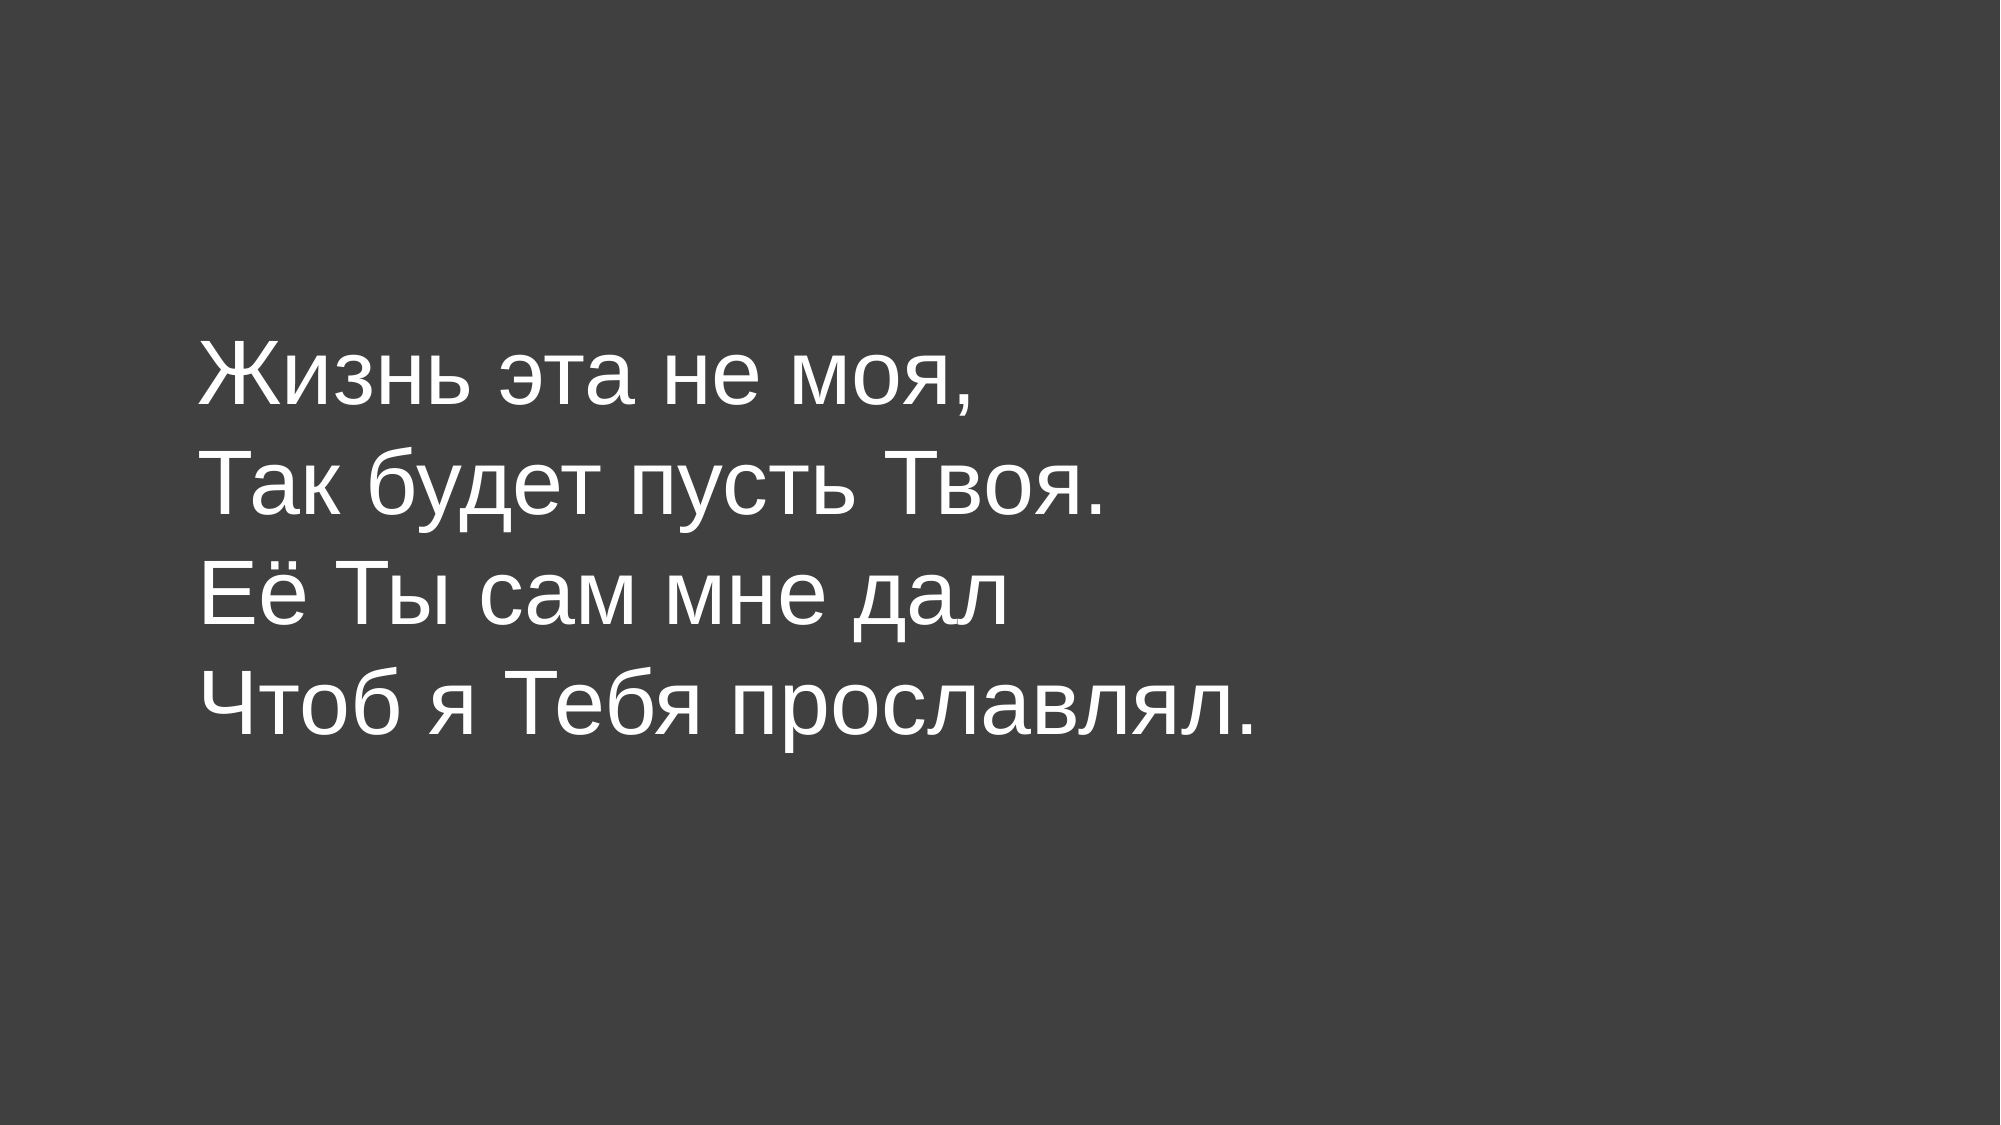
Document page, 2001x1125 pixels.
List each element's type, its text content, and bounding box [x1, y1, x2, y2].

title Жизнь эта не моя, Так будет пусть Твоя. Её Ты сам мне дал Чтоб я Тебя прославлял. [182, 205, 1632, 1083]
